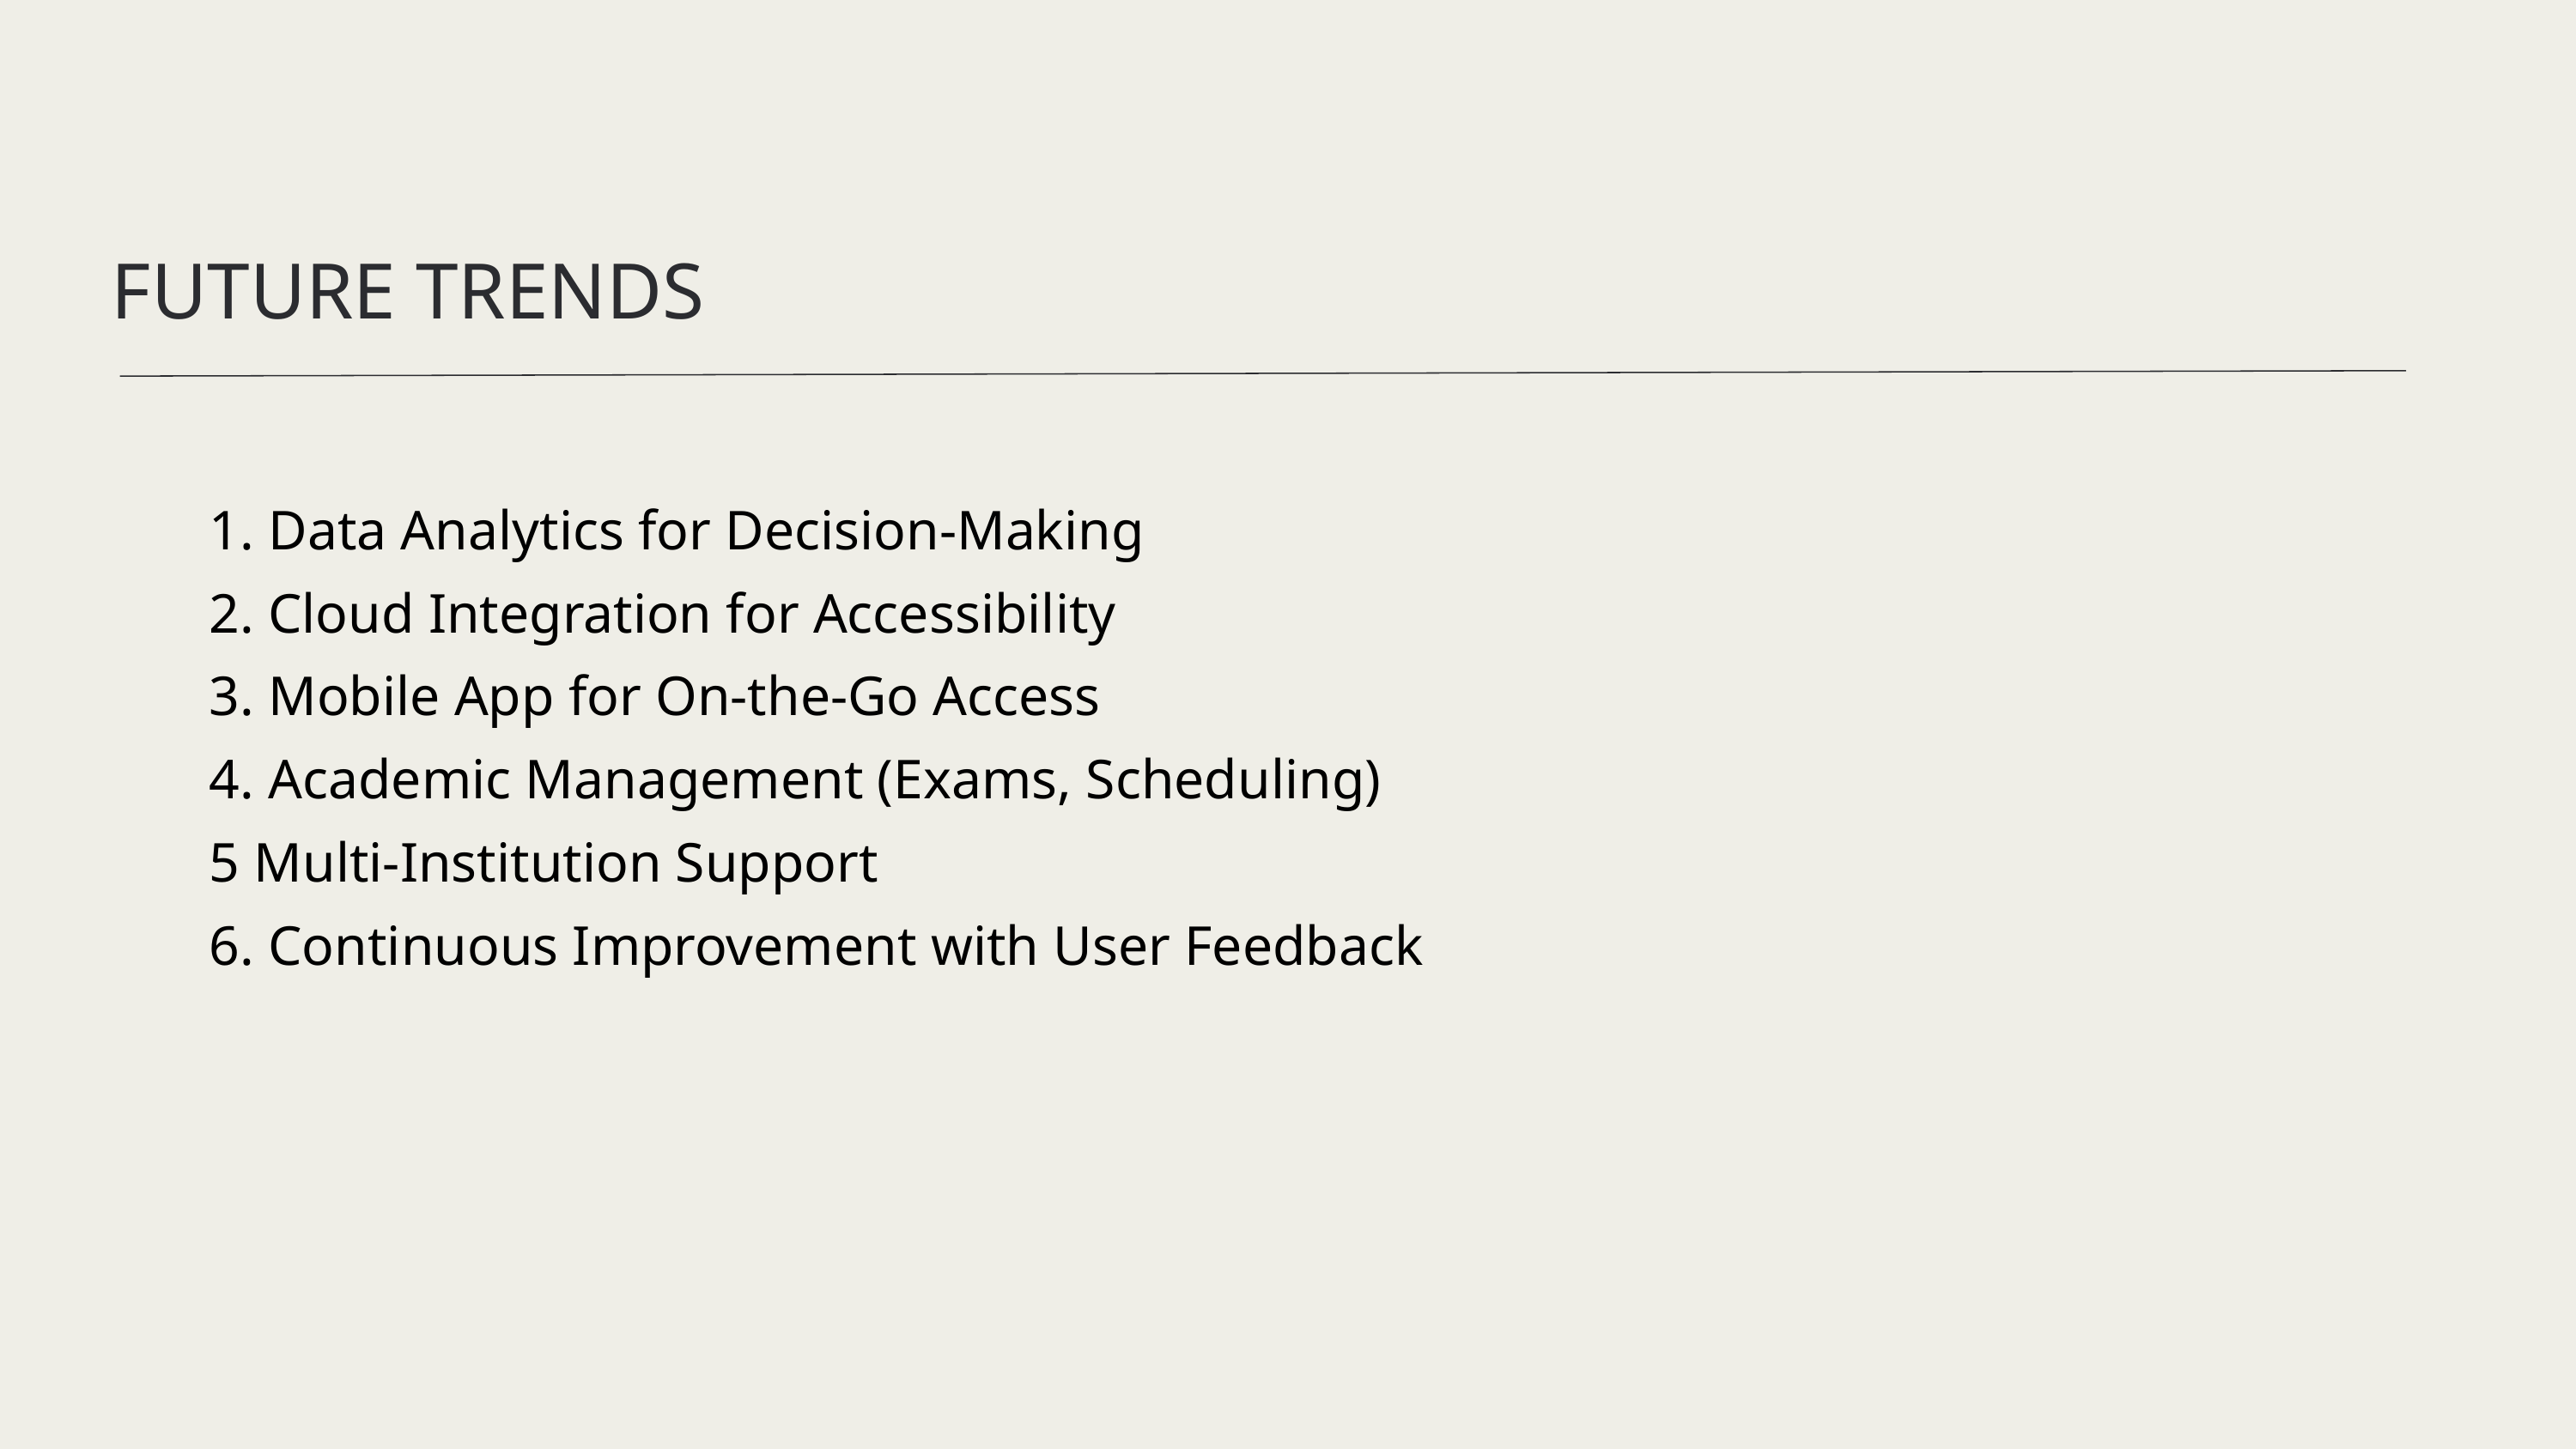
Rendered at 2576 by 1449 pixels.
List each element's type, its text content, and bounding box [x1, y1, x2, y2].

text_box 1. Data Analytics for Decision-Making 2. Cloud Integration for Accessibility 3. Mobile App for On-the-Go Access 4. Academic Management (Exams, Scheduling) 5 Multi-Institution Support 6. Continuous Improvement with User Feedback [144, 413, 2406, 1059]
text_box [119, 370, 2407, 377]
text_box FUTURE TRENDS [111, 206, 2439, 334]
